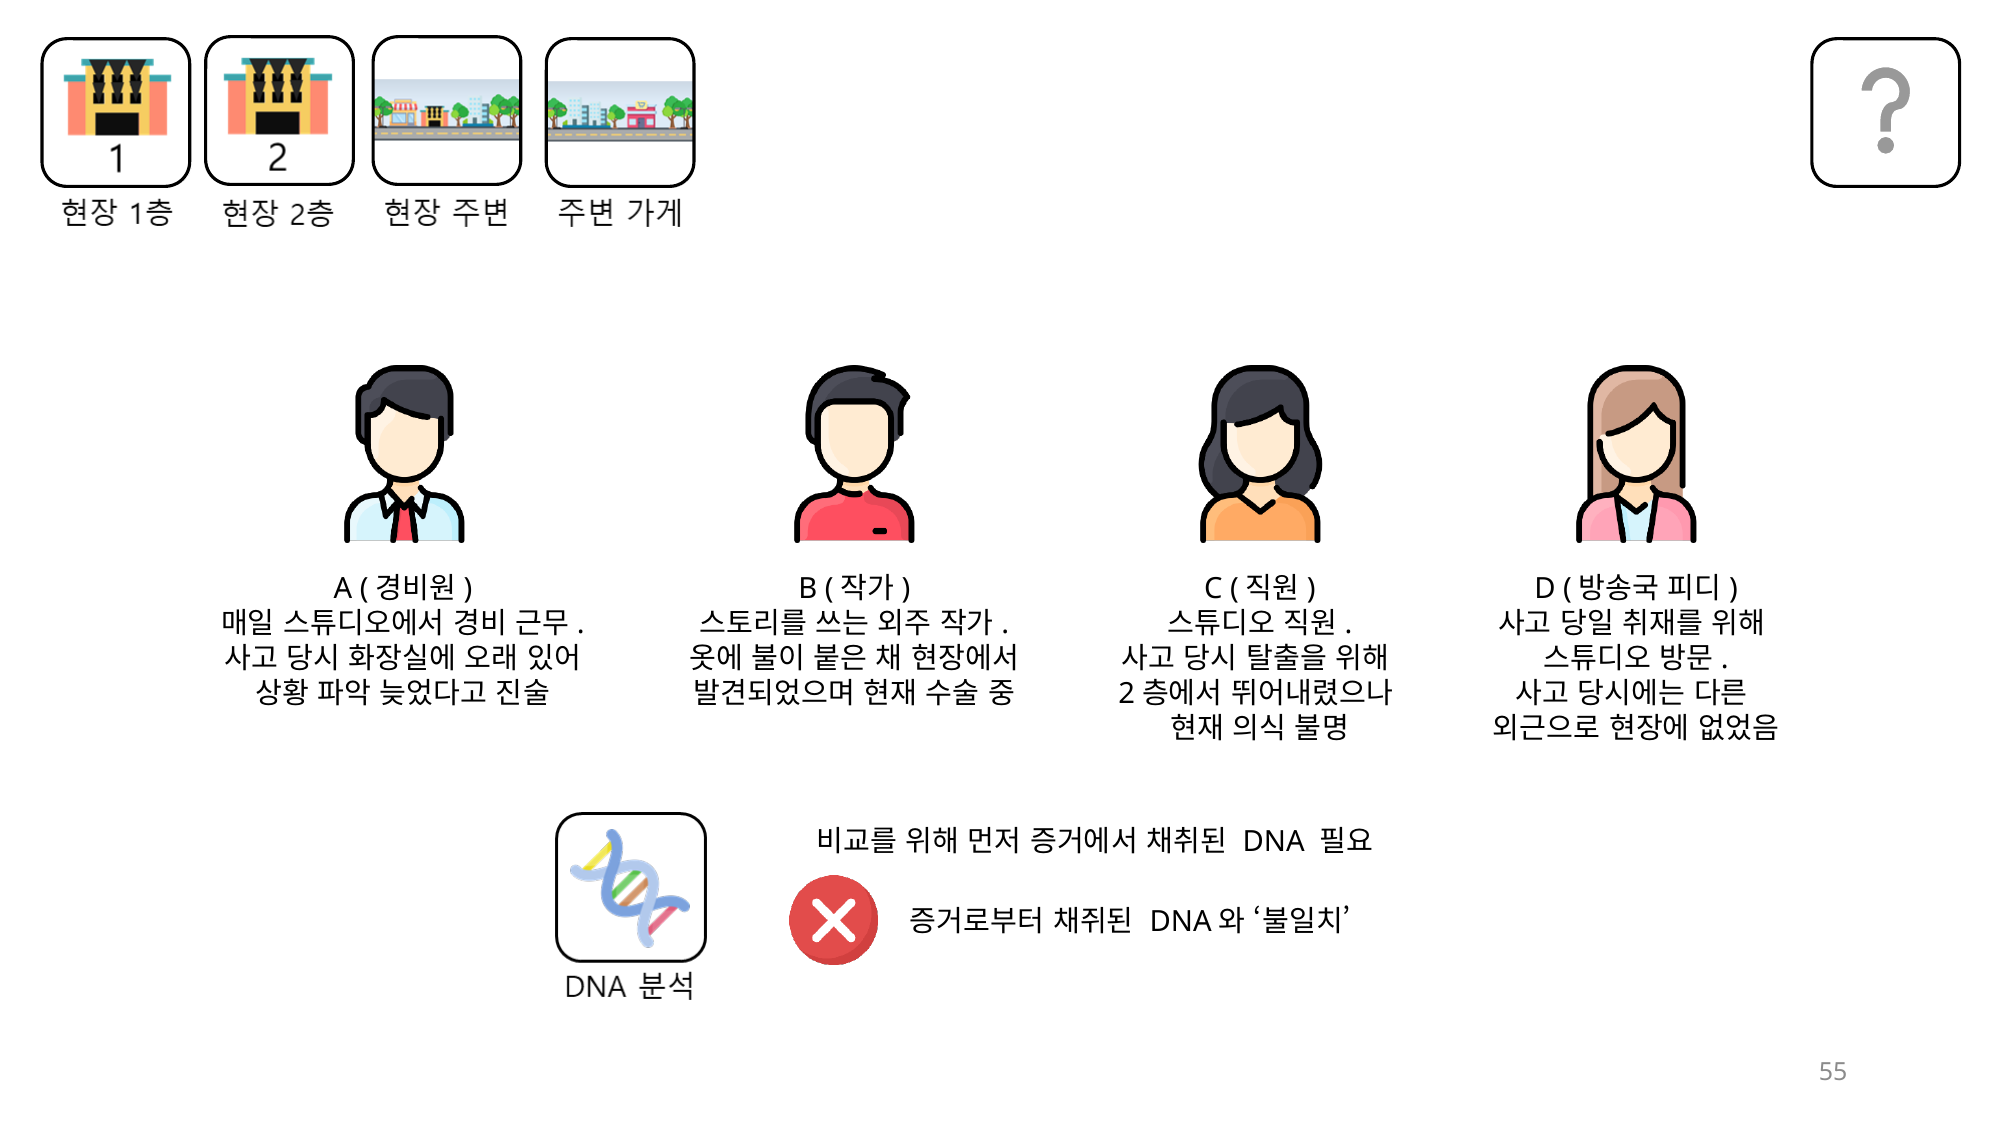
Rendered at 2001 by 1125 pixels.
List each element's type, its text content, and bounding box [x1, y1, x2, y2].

picture [789, 875, 878, 965]
picture [203, 37, 353, 249]
picture [539, 39, 702, 248]
slide_number 55 [1412, 1042, 1863, 1103]
picture [1547, 365, 1725, 543]
picture [765, 365, 943, 543]
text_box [1811, 38, 1960, 187]
picture [315, 365, 493, 543]
text_box 비교를 위해 먼저 증거에서 채취된 DNA 필요 [784, 815, 1406, 865]
picture [365, 36, 528, 248]
picture [1171, 365, 1349, 543]
text_box 증거로부터 채쥐된 DNA와 ‘불일치’ [878, 894, 1442, 945]
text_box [191, 561, 1809, 754]
picture [42, 38, 192, 248]
picture [546, 812, 714, 1021]
